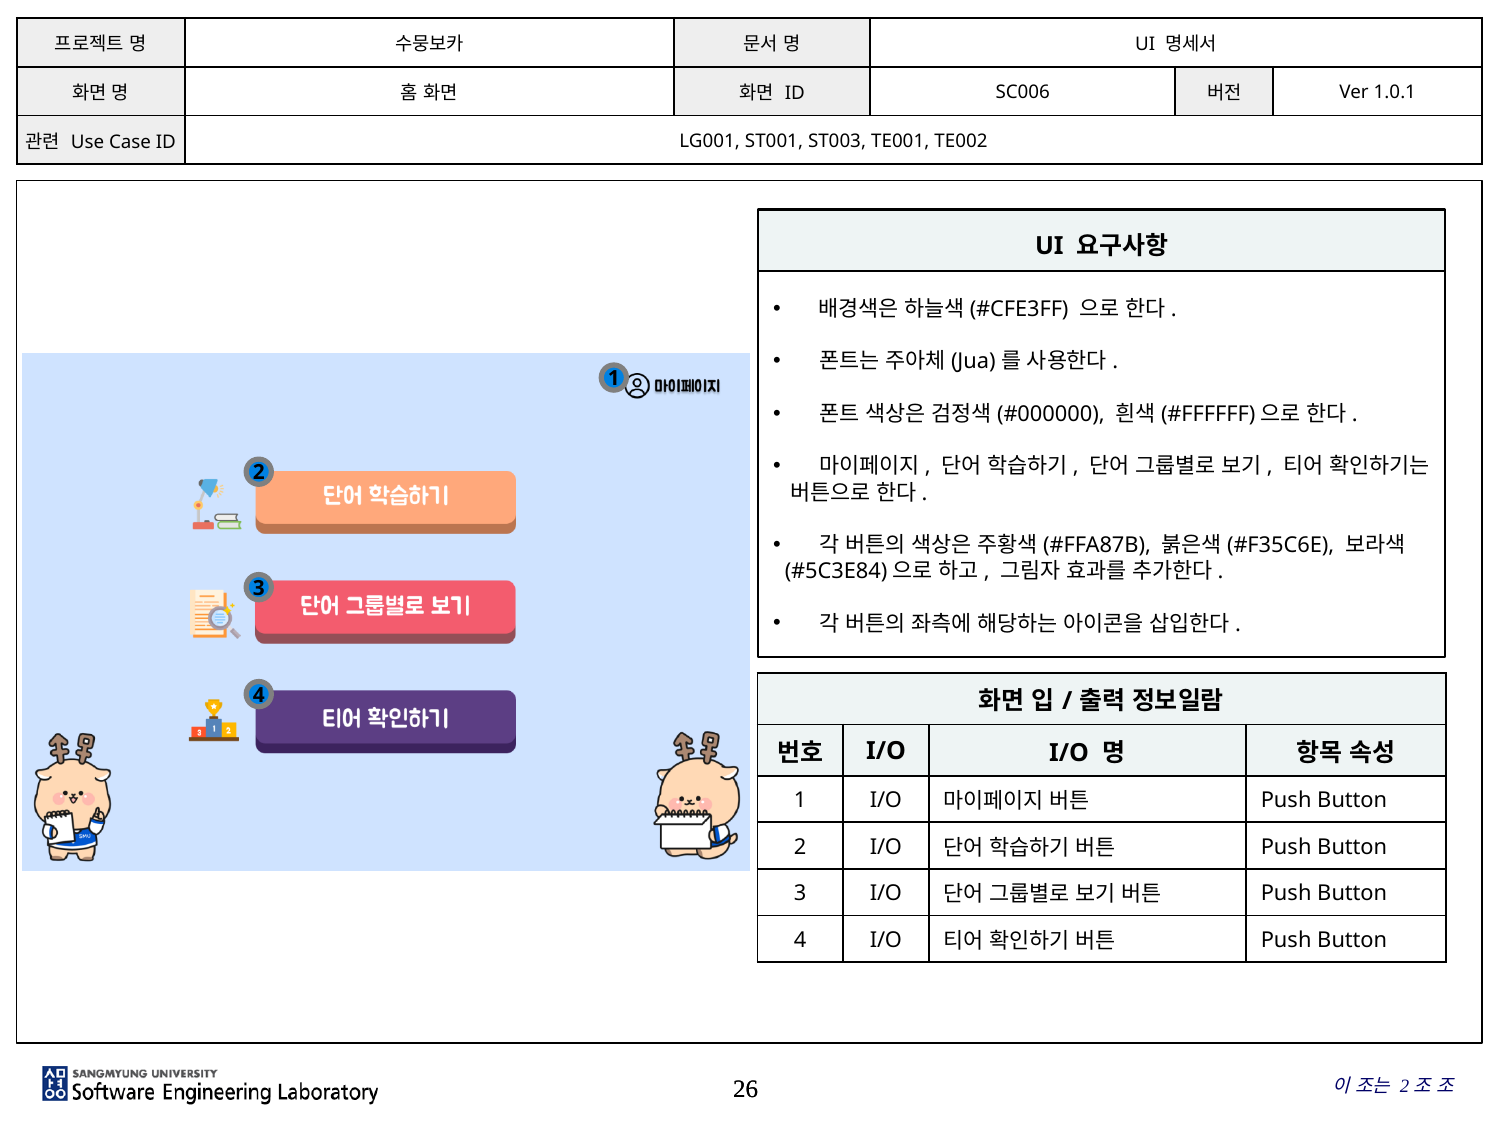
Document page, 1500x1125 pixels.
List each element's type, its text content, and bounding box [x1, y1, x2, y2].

table_cell 단어 그룹별로 보기 버튼 [930, 870, 1245, 915]
table_cell Push Button [1247, 823, 1445, 868]
table_cell I/O [844, 823, 928, 868]
table_cell 항목 속성 [1247, 725, 1445, 775]
table_cell 2 [758, 823, 842, 868]
table_cell 마이페이지 버튼 [930, 777, 1245, 821]
picture [42, 1066, 382, 1106]
table_cell 관련 Use Case ID [18, 116, 184, 163]
table_cell Push Button [1247, 870, 1445, 915]
table_cell I/O 명 [930, 725, 1245, 775]
table_header UI 명세서 [871, 19, 1481, 66]
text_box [758, 209, 1445, 658]
table_cell Push Button [1247, 777, 1445, 821]
table_cell 번호 [758, 725, 842, 775]
table_header 문서 명 [675, 19, 869, 66]
table_header 화면 입/출력 정보일람 [758, 674, 1445, 724]
table_cell I/O [844, 916, 928, 961]
table_header 프로젝트 명 [18, 19, 184, 66]
footer 이 조는 2조 조 [994, 1060, 1454, 1110]
table_cell I/O [844, 777, 928, 821]
table_cell 단어 학습하기 버튼 [930, 823, 1245, 868]
table_cell 3 [758, 870, 842, 915]
table_cell 티어 확인하기 버튼 [930, 916, 1245, 961]
table_cell 1 [758, 777, 842, 821]
table_cell Ver 1.0.1 [1274, 68, 1481, 115]
table_cell 화면 명 [18, 68, 184, 115]
table_cell LG001, ST001, ST003, TE001, TE002 [186, 116, 1481, 163]
table_header 수뭉보카 [186, 19, 673, 66]
table_cell 버전 [1176, 68, 1272, 115]
picture [22, 353, 750, 871]
table_cell 4 [758, 916, 842, 961]
table_cell I/O [844, 725, 928, 775]
table_cell Push Button [1247, 916, 1445, 961]
table_cell 홈 화면 [186, 68, 673, 115]
table_cell SC006 [871, 68, 1174, 115]
table_cell 화면 ID [675, 68, 869, 115]
table_cell I/O [844, 870, 928, 915]
